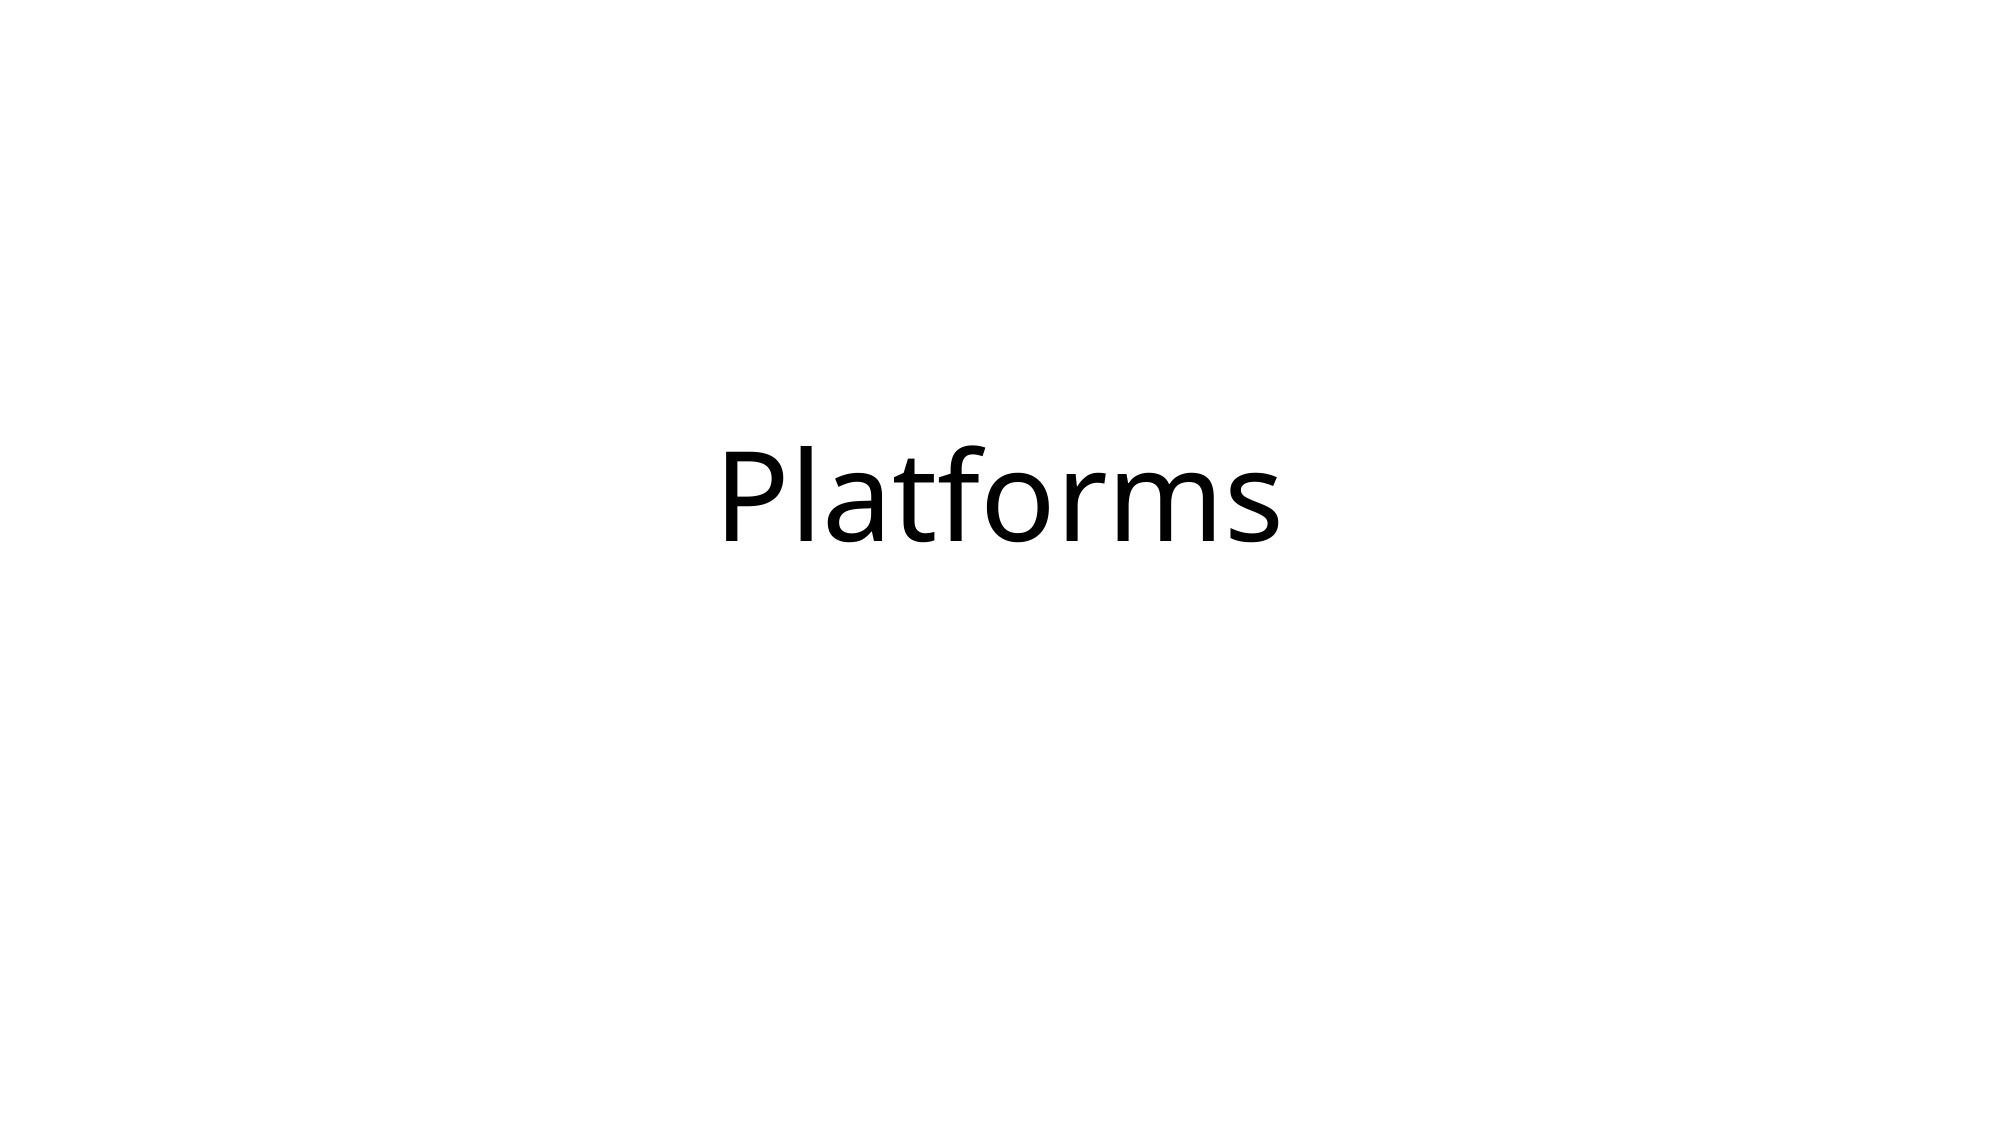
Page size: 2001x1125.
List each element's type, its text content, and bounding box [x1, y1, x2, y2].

title Platforms [249, 184, 1750, 576]
